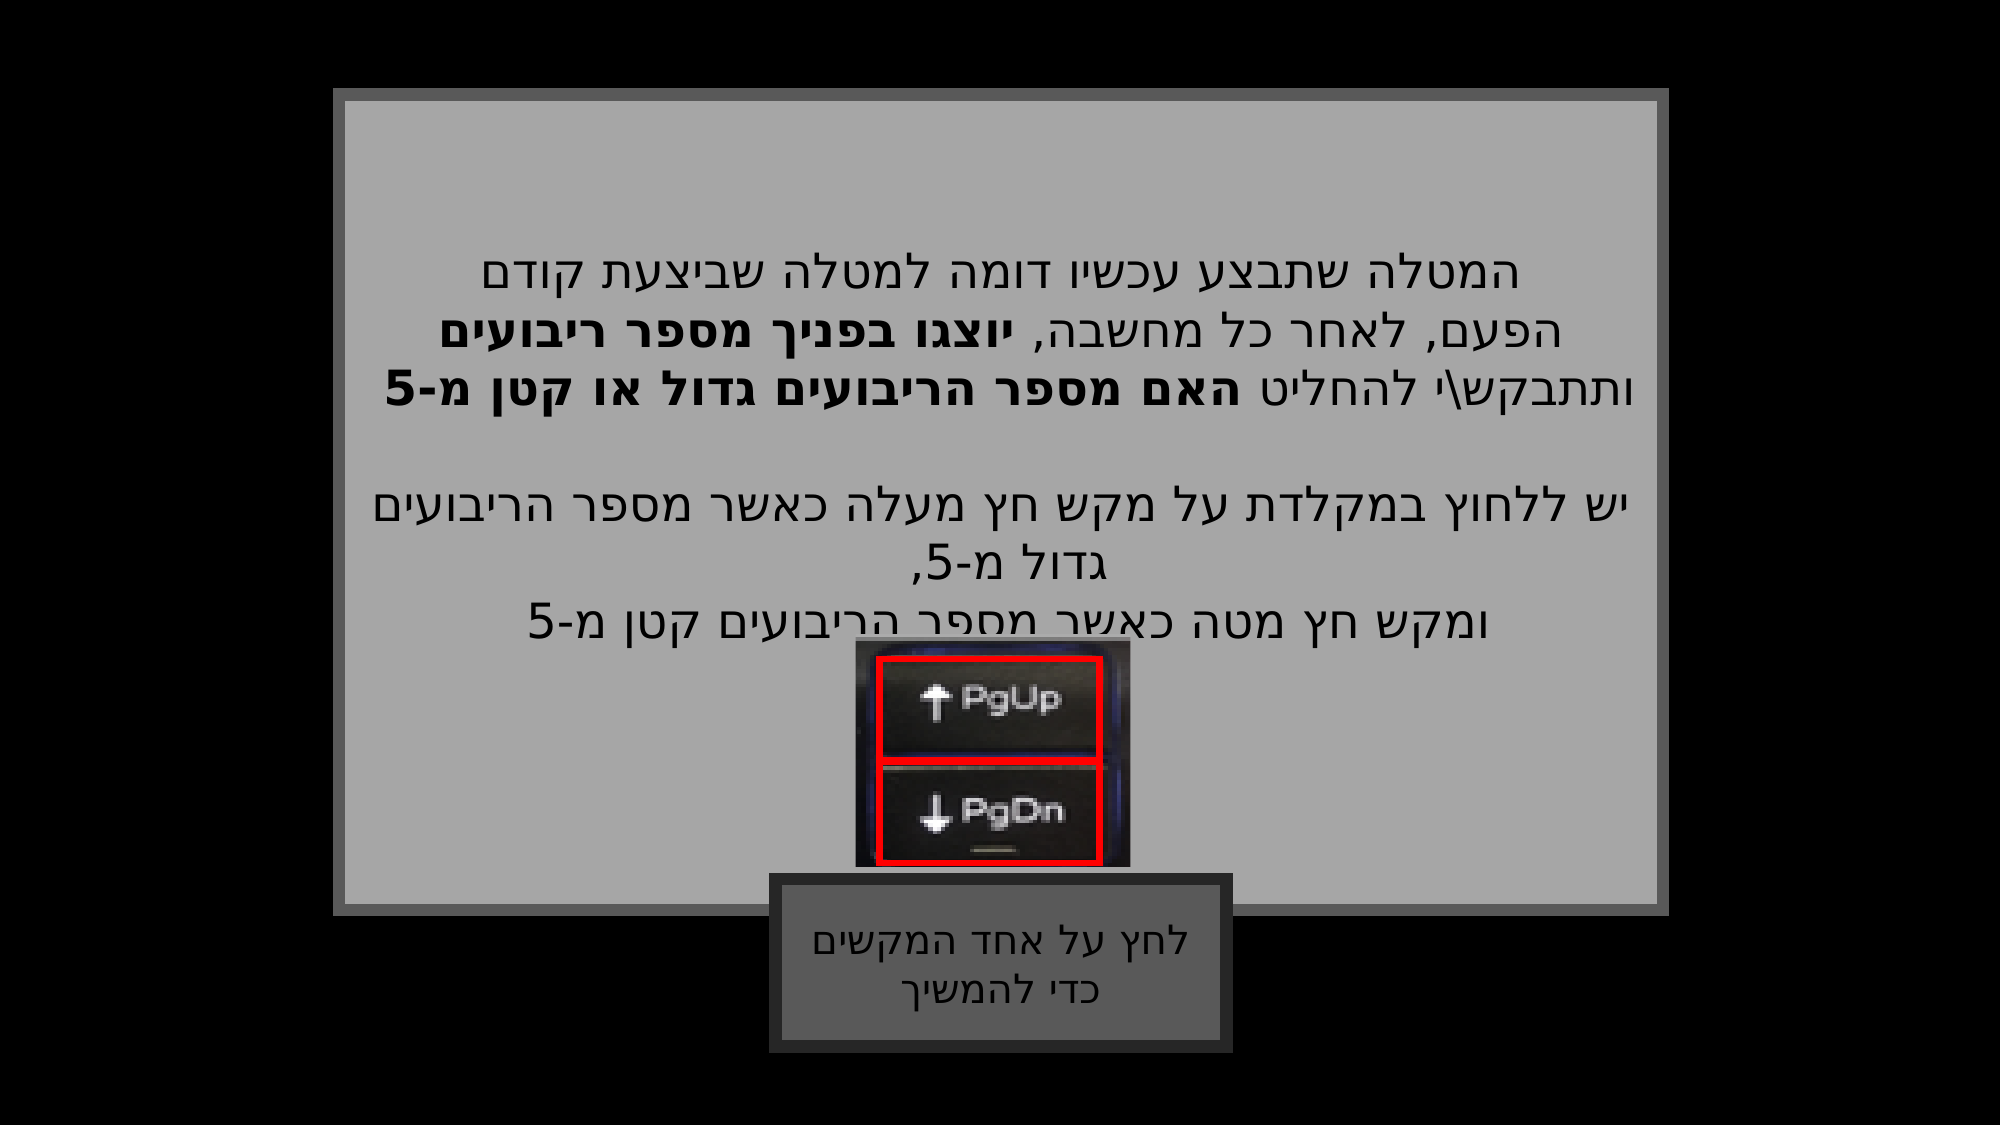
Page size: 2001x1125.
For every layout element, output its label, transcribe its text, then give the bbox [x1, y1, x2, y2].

text_box לחץ על אחד המקשים כדי להמשיך [774, 878, 1227, 1047]
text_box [855, 634, 1131, 868]
text_box המטלה שתבצע עכשיו דומה למטלה שביצעת קודם הפעם, לאחר כל מחשבה, יוצגו בפניך מספר ריבועים ותתבקש\י להחליט האם מספר הריבועים גדול או קטן מ-5 יש ללחוץ במקלדת על מקש חץ מעלה כאשר מספר הריבועים גדול מ-5, ומקש חץ מטה כאשר מספר הריבועים קטן מ-5 [338, 94, 1664, 911]
